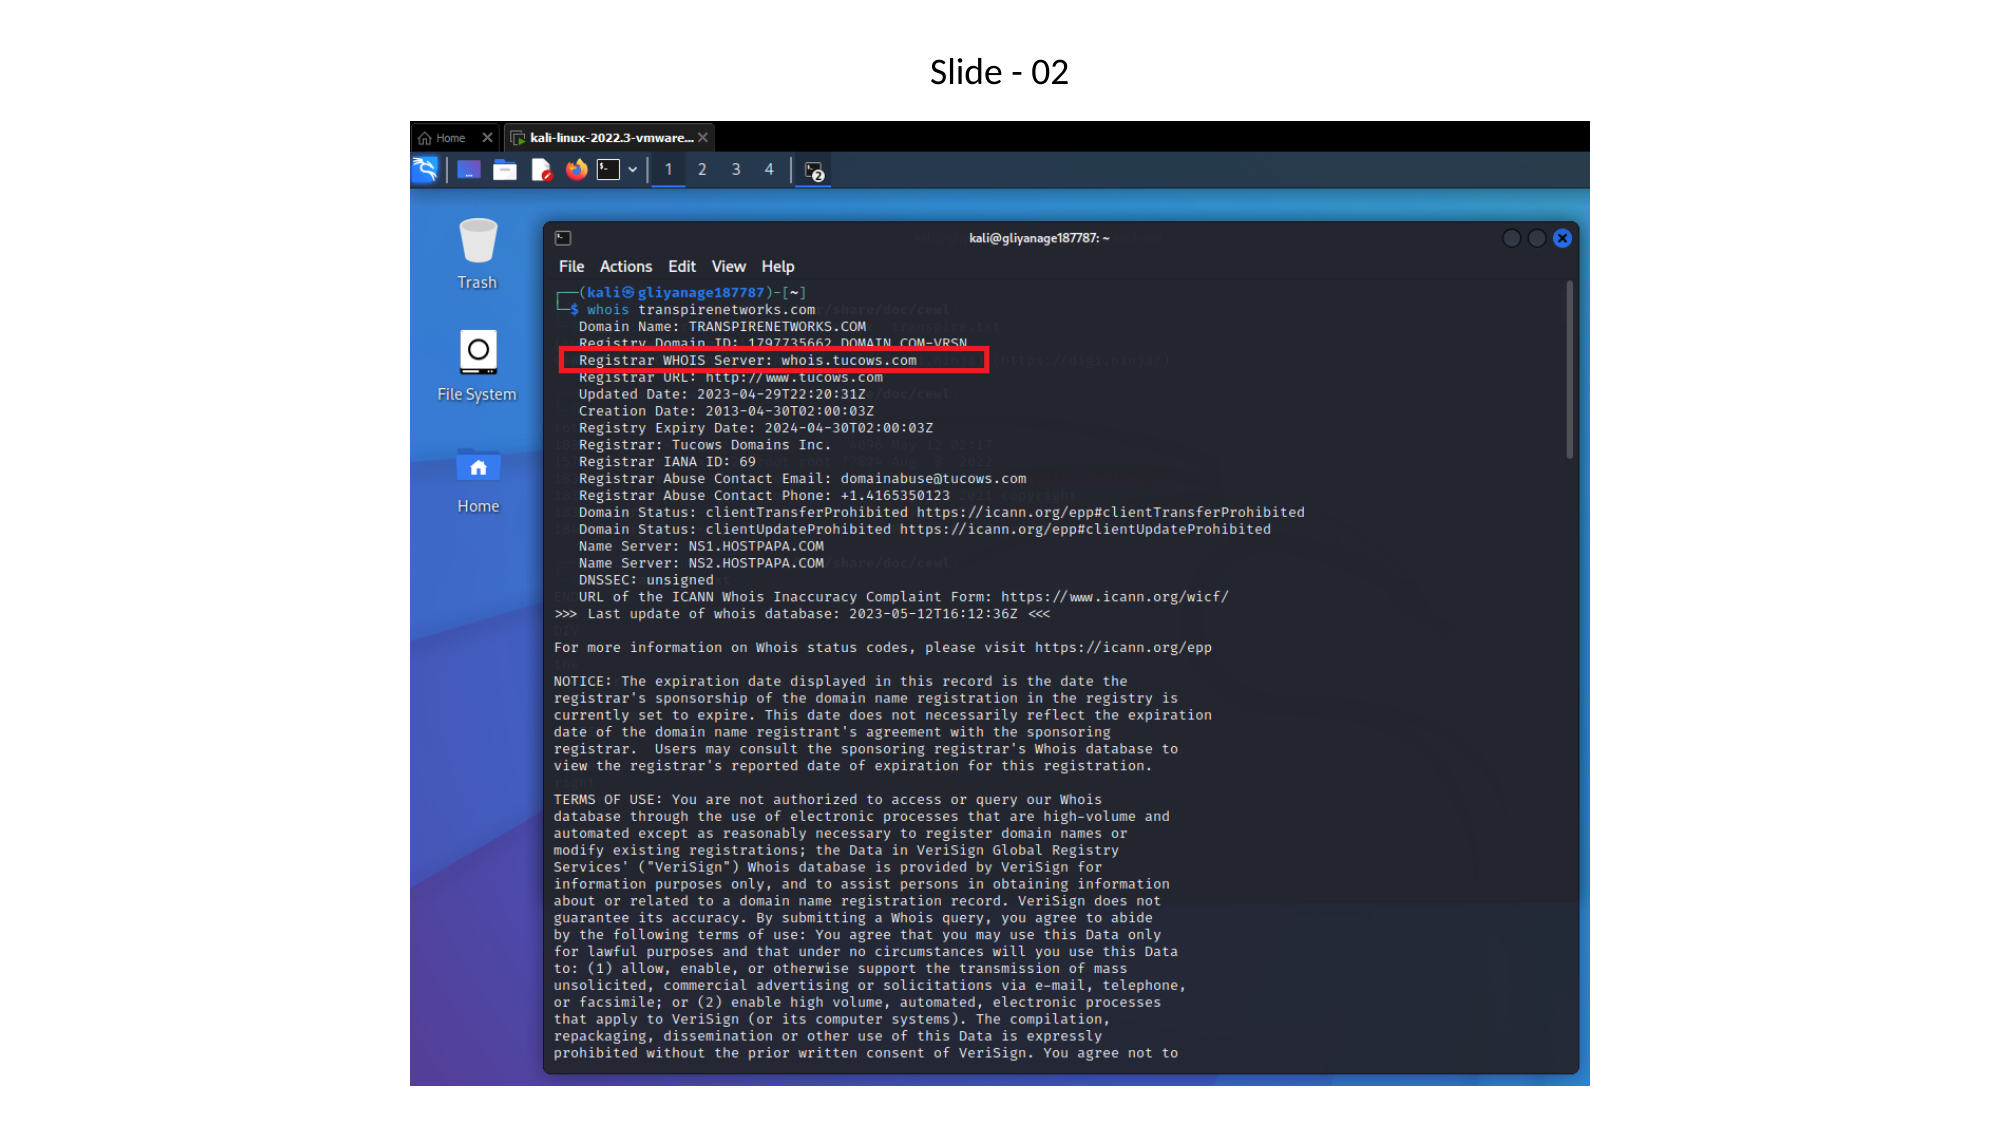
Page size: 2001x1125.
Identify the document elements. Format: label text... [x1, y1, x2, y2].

picture [410, 121, 1590, 1086]
text_box Slide - 02 [624, 39, 1375, 100]
